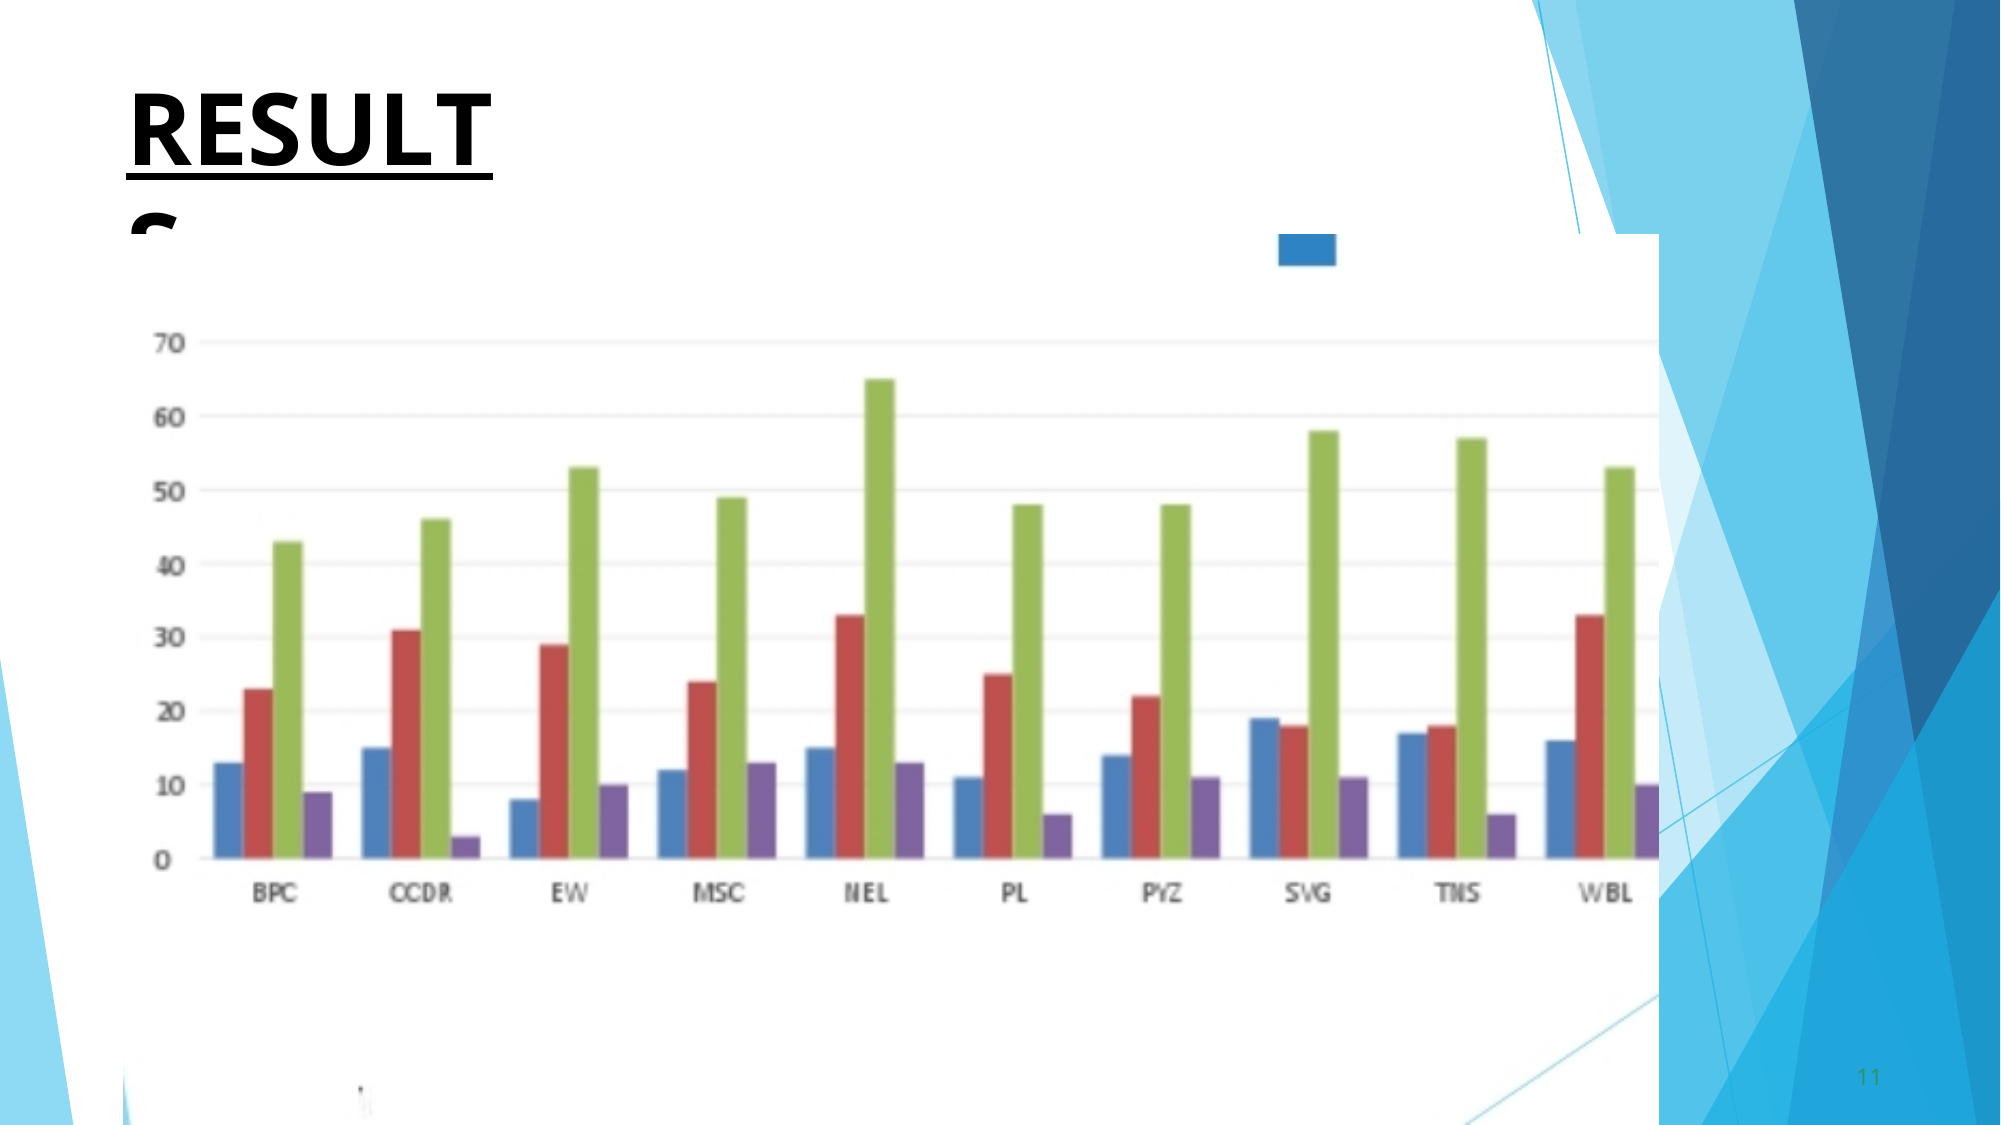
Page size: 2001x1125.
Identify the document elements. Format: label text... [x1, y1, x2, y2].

title RESULTS [123, 63, 524, 234]
text_box 11 [1849, 1061, 1888, 1095]
picture [123, 234, 1659, 1125]
